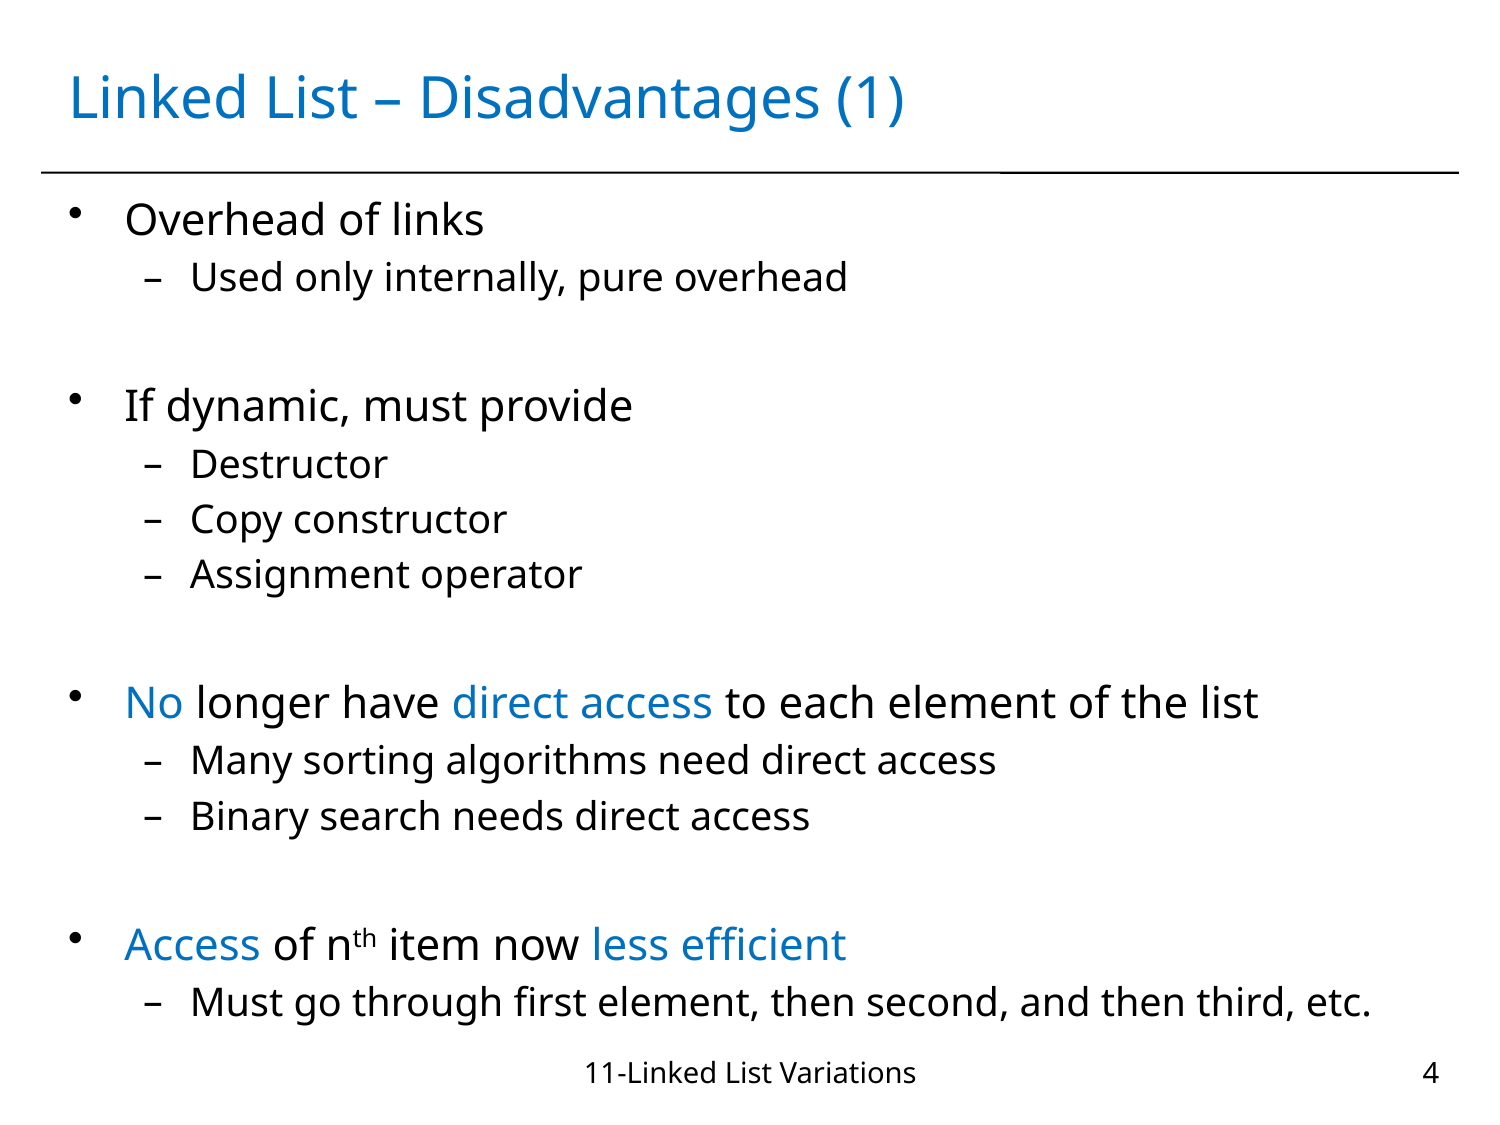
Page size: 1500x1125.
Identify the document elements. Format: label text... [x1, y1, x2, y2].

title Linked List – Disadvantages (1) [52, 30, 1448, 159]
footer 11-Linked List Variations [502, 1046, 999, 1125]
list Overhead of links Used only internally, pure overhead If dynamic, must provide Destructor Copy constructor Assignment operator No longer have direct access to each element of the list Many sorting algorithms need direct access Binary search needs direct access Access of nth item now less efficient Must go through first element, then second, and then third, etc. [52, 184, 1448, 1024]
slide_number 4 [1104, 1046, 1455, 1125]
